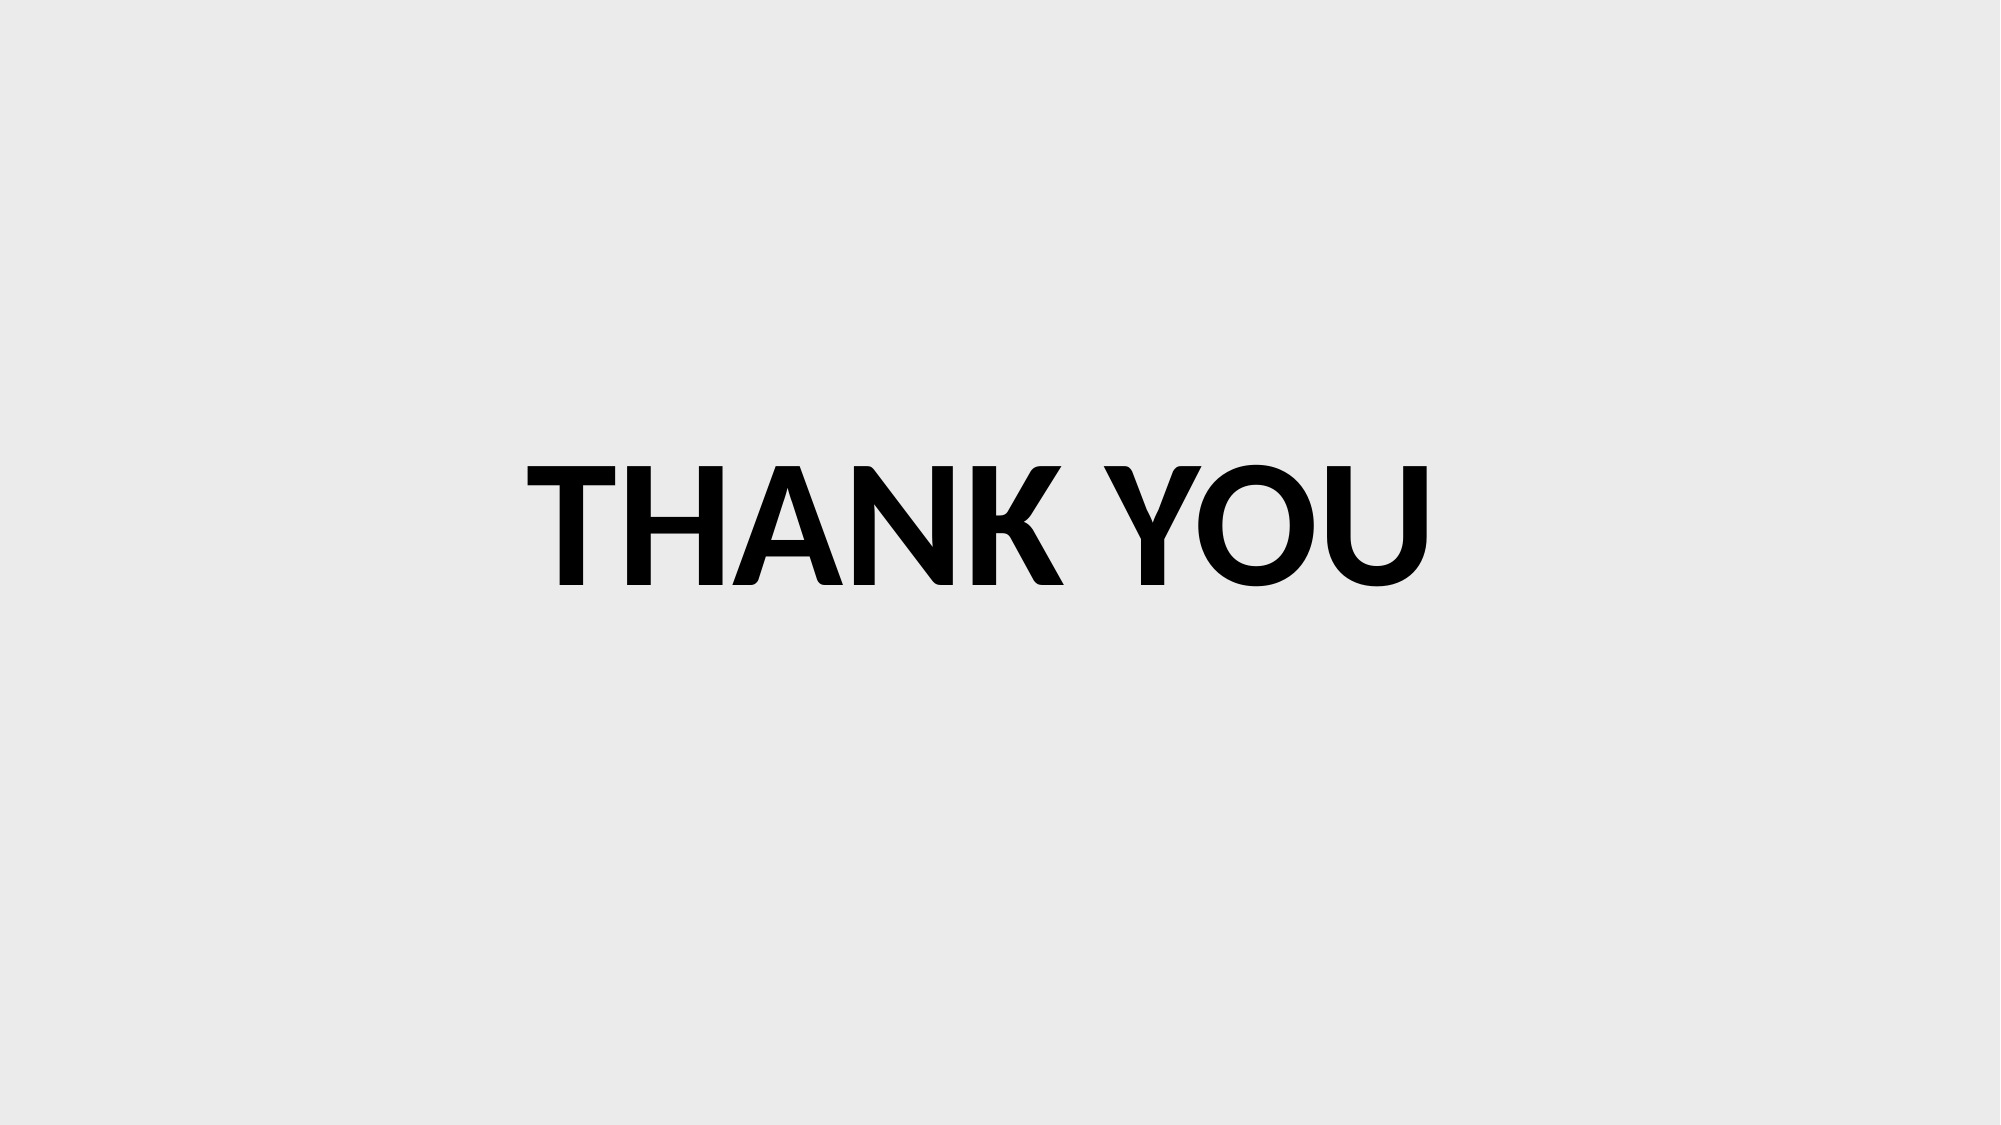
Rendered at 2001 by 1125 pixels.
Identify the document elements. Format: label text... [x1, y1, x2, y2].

text_box THANK YOU [511, 394, 1489, 630]
